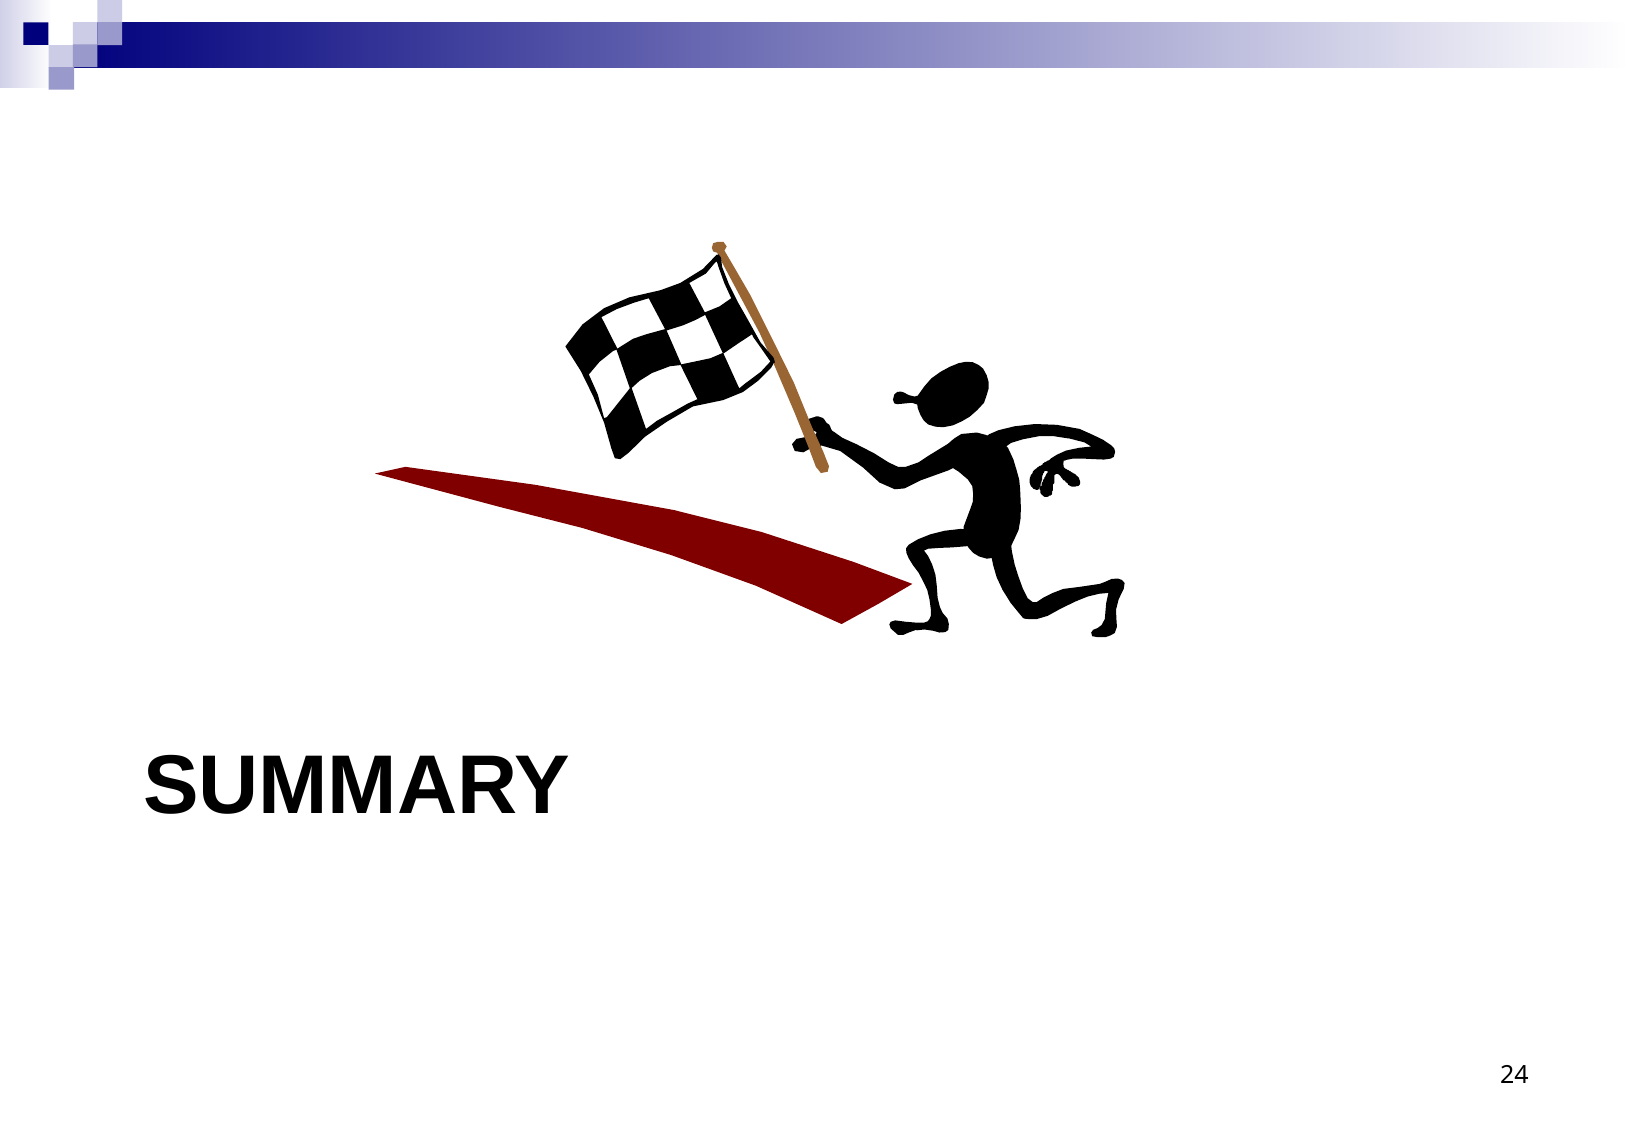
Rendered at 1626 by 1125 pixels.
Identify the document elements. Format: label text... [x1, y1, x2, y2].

slide_number 24 [1164, 1024, 1544, 1101]
picture [374, 241, 1126, 638]
title SUMMARY [128, 722, 1510, 947]
